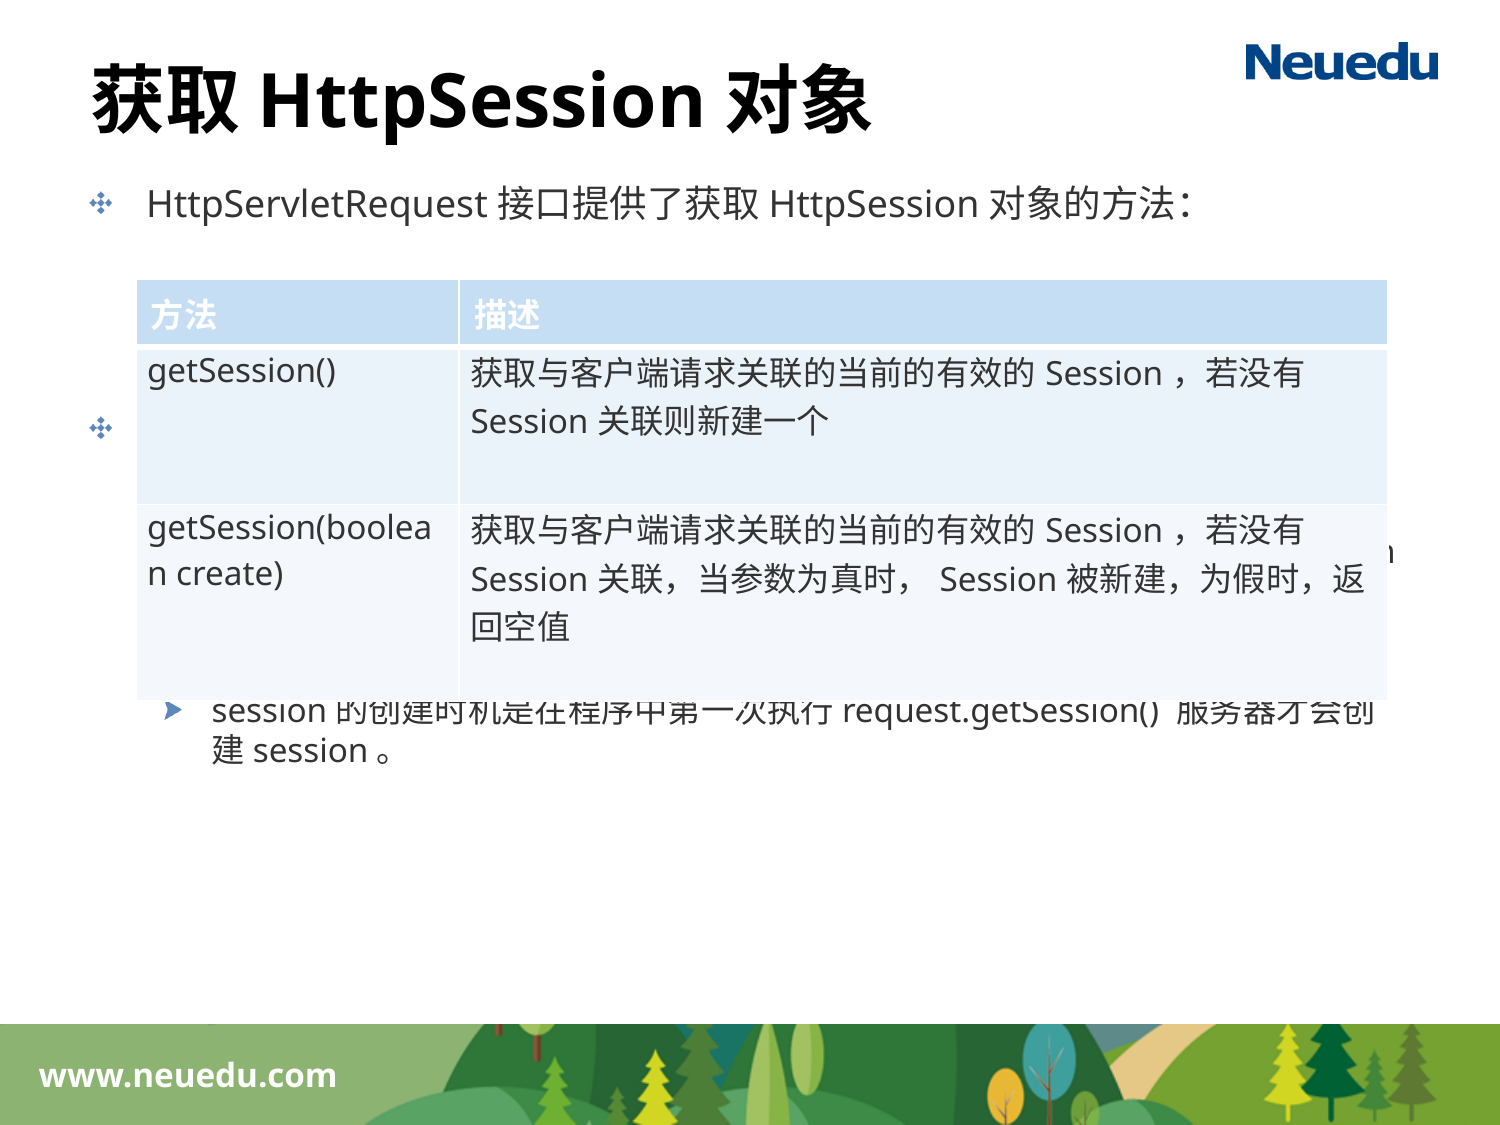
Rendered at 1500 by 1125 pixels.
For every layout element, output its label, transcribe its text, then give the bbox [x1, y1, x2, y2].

picture [89, 191, 112, 214]
table_cell getSession(boolean create) [137, 505, 458, 700]
table_header 方法 [137, 280, 458, 344]
picture [0, 1024, 1500, 1125]
picture [164, 702, 182, 720]
picture [89, 416, 112, 439]
table_header 描述 [460, 280, 1387, 344]
table_cell getSession() [137, 350, 458, 504]
picture [1246, 42, 1438, 80]
table_cell 获取与客户端请求关联的当前的有效的Session，若没有Session关联，当参数为真时，Session被新建，为假时，返回空值 [460, 505, 1387, 700]
title 获取HttpSession对象 [74, 44, 1426, 151]
list HttpServletRequest接口提供了获取HttpSession对象的方法： 获取HttpSession对象 HttpSession session = request.getSession(); HttpSession session = request.getSession(true); 创建或获取session对象。没有匹配的session编号，自动创建新的session对象； HttpSession session = request.getSession(false); 获取session对象，如果没有匹配的session编号，返回null； session的创建时机是在程序中第一次执行request.getSession() 服务器才会创建session。 [75, 172, 1412, 988]
table_cell 获取与客户端请求关联的当前的有效的Session，若没有Session关联则新建一个 [460, 350, 1387, 504]
